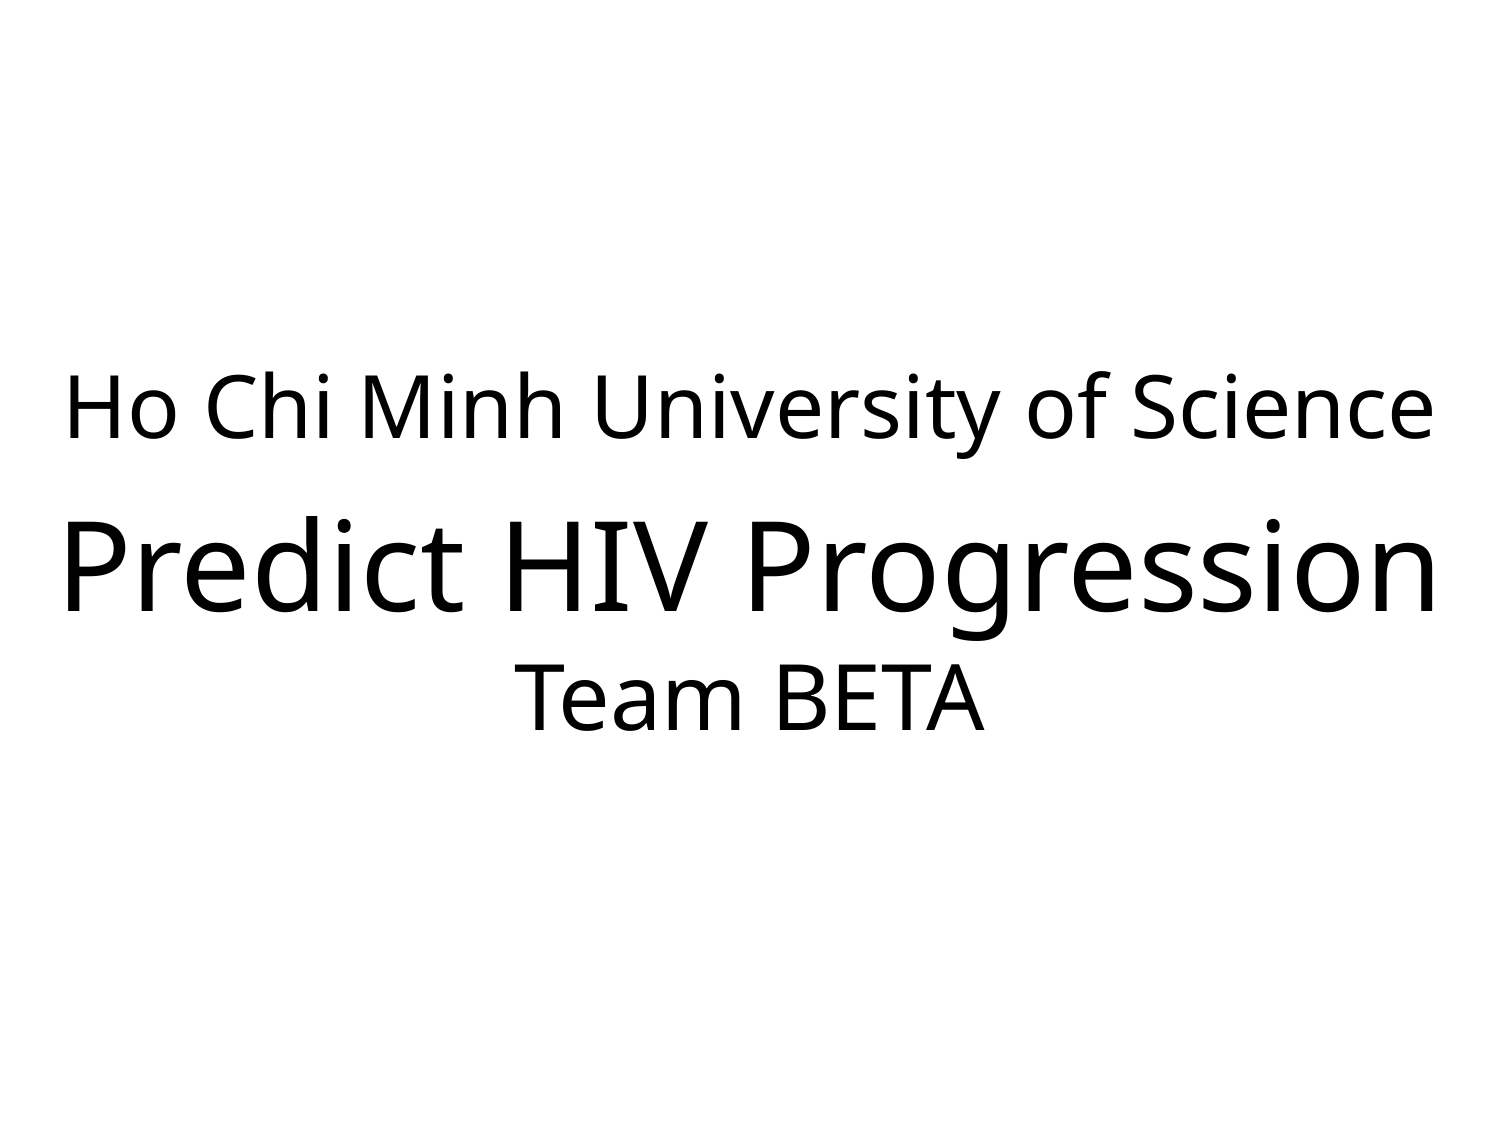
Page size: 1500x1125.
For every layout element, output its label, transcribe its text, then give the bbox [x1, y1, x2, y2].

subtitle Team BETA [0, 643, 1500, 746]
title Ho Chi Minh University of Science Predict HIV Progression [0, 252, 1500, 643]
